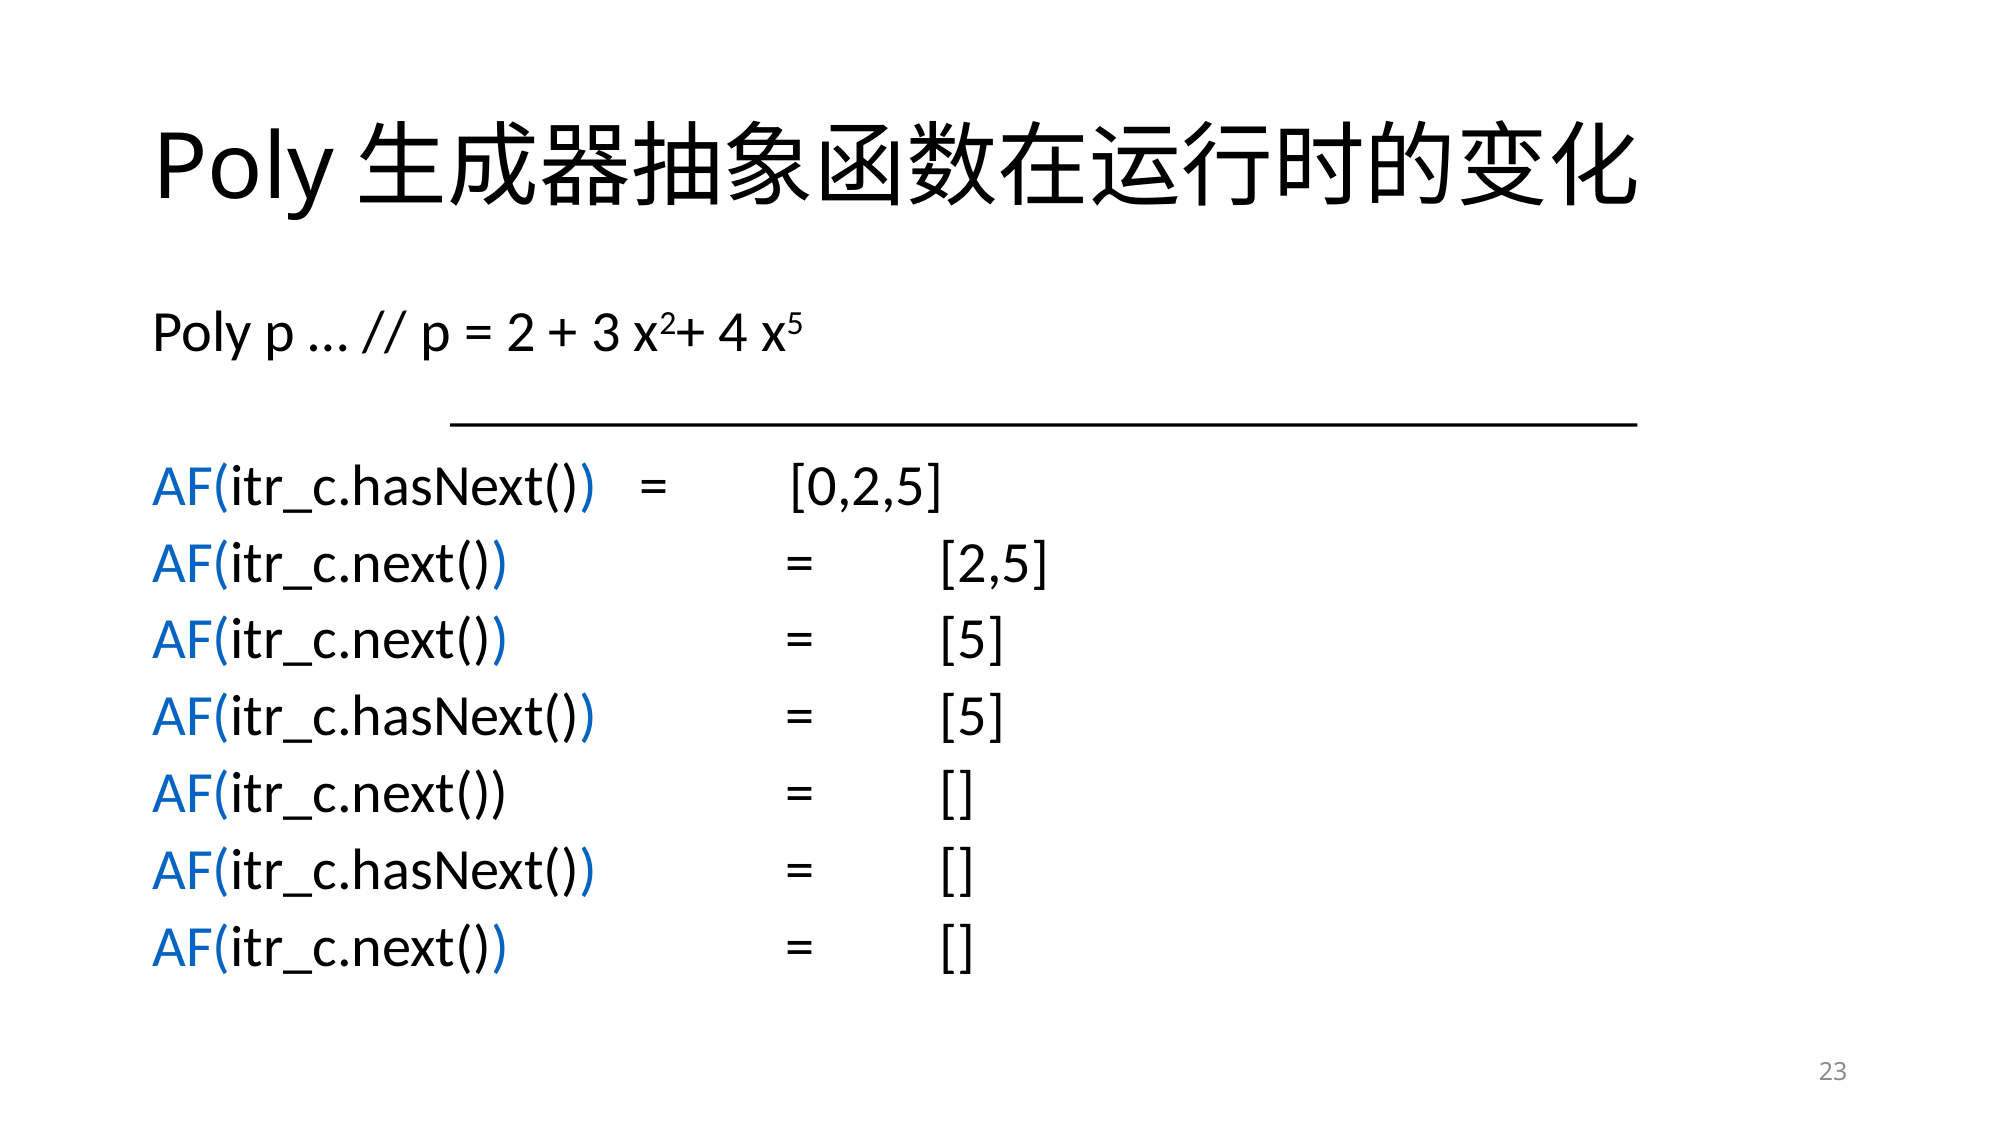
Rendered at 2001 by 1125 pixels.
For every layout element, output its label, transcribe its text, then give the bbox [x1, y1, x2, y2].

list Poly p … // p = 2 + 3 x2+ 4 x5 AF(itr_c.hasNext()) = [0,2,5] AF(itr_c.next()) = [2,5] AF(itr_c.next()) = [5] AF(itr_c.hasNext()) = [5] AF(itr_c.next()) = [] AF(itr_c.hasNext()) = [] AF(itr_c.next()) = [] [137, 299, 1863, 1014]
slide_number 23 [1412, 1042, 1863, 1103]
title Poly生成器抽象函数在运行时的变化 [137, 59, 1863, 278]
